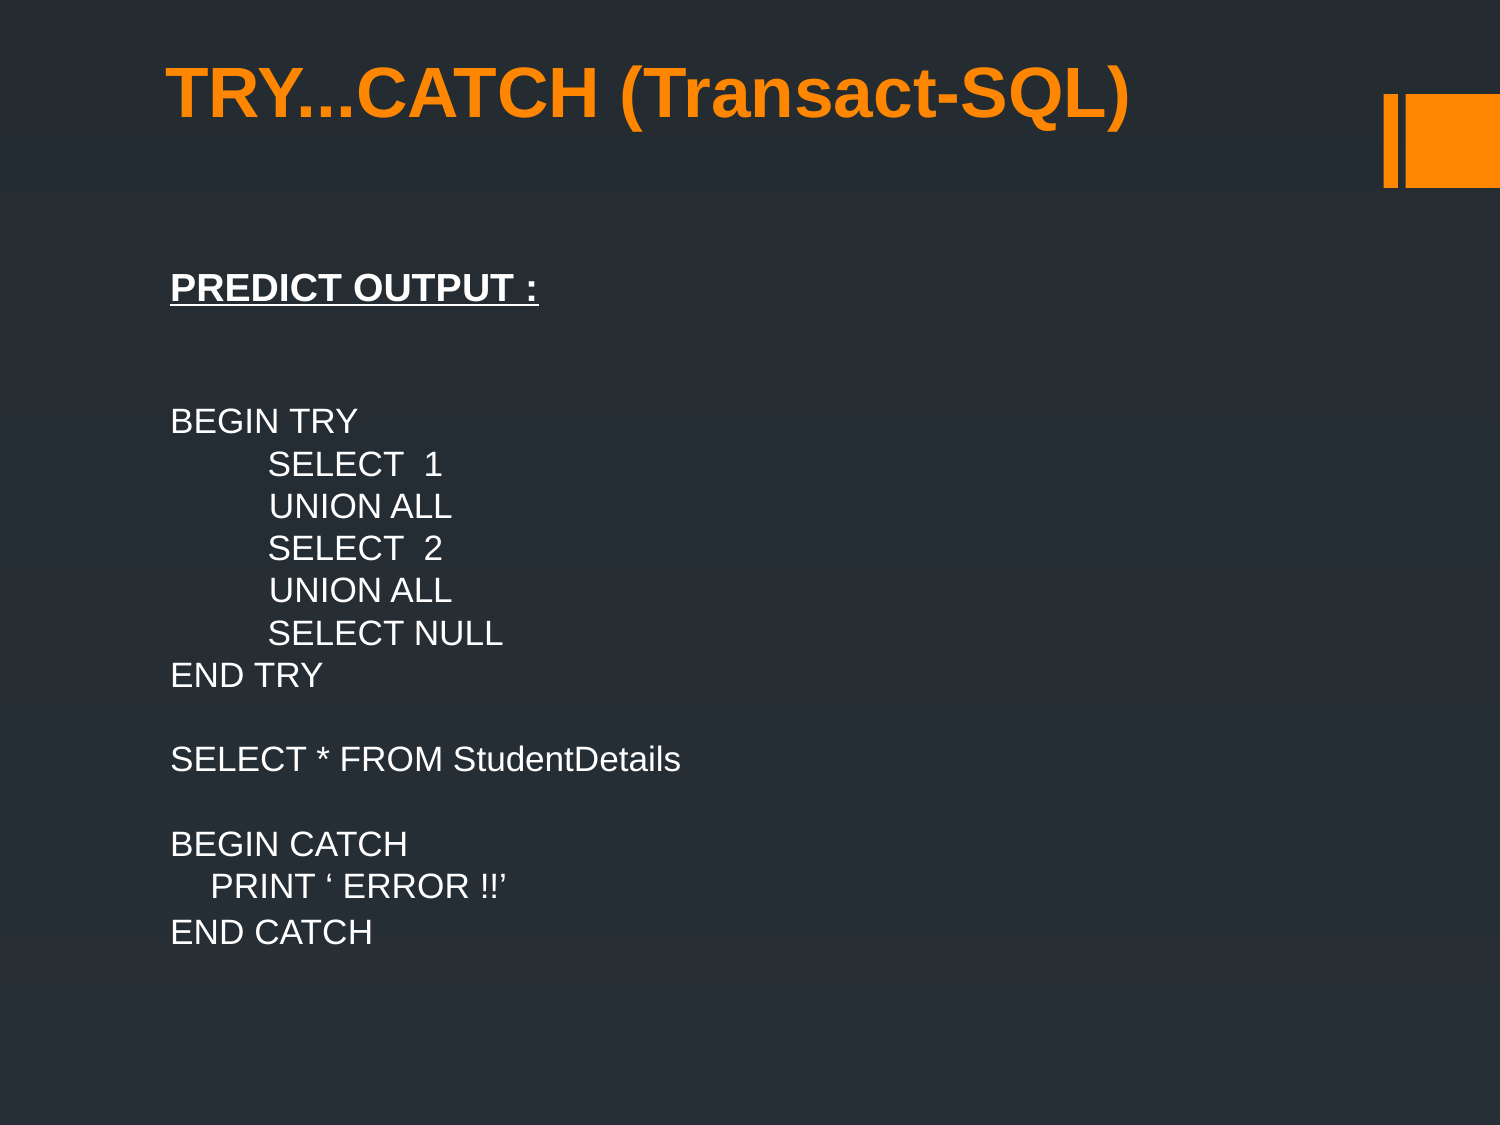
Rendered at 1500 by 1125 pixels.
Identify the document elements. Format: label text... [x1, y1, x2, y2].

title TRY...CATCH (Transact-SQL) [150, 37, 1350, 225]
list PREDICT OUTPUT : BEGIN TRY SELECT 1 UNION ALL SELECT 2 UNION ALL SELECT NULL END TRY SELECT * FROM StudentDetails BEGIN CATCH PRINT ‘ ERROR !!’ END CATCH [147, 160, 1348, 1059]
